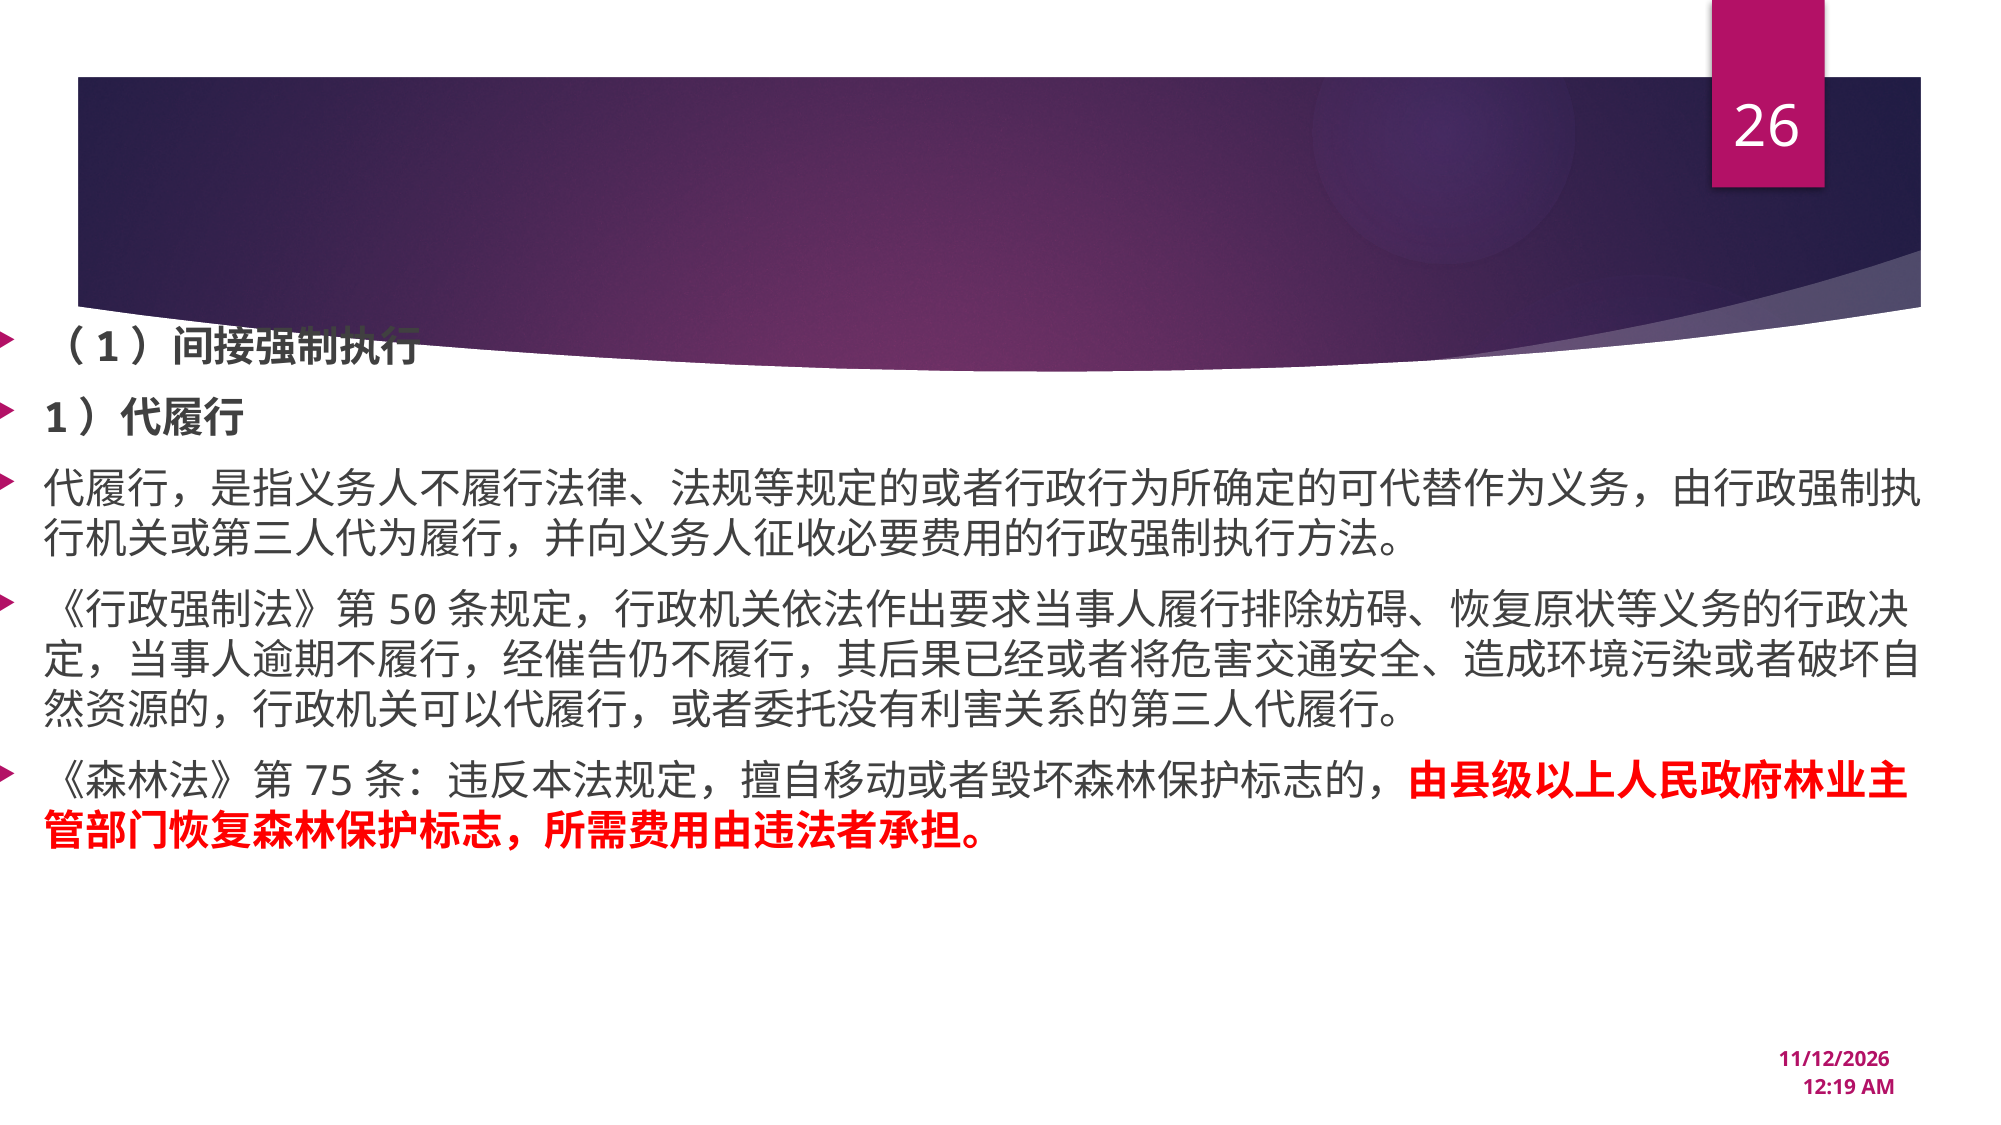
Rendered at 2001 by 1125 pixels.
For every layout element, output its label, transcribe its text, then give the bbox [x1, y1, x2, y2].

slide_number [1747, 1048, 1911, 1099]
slide_number 26 [1698, 48, 1836, 175]
list （1）间接强制执行 1）代履行 代履行，是指义务人不履行法律、法规等规定的或者行政行为所确定的可代替作为义务，由行政强制执行机关或第三人代为履行，并向义务人征收必要费用的行政强制执行方法。 《行政强制法》第50条规定，行政机关依法作出要求当事人履行排除妨碍、恢复原状等义务的行政决定，当事人逾期不履行，经催告仍不履行，其后果已经或者将危害交通安全、造成环境污染或者破坏自然资源的，行政机关可以代履行，或者委托没有利害关系的第三人代履行。 《森林法》第75条：违反本法规定，擅自移动或者毁坏森林保护标志的，由县级以上人民政府林业主管部门恢复森林保护标志，所需费用由违法者承担。 [0, 312, 1963, 988]
